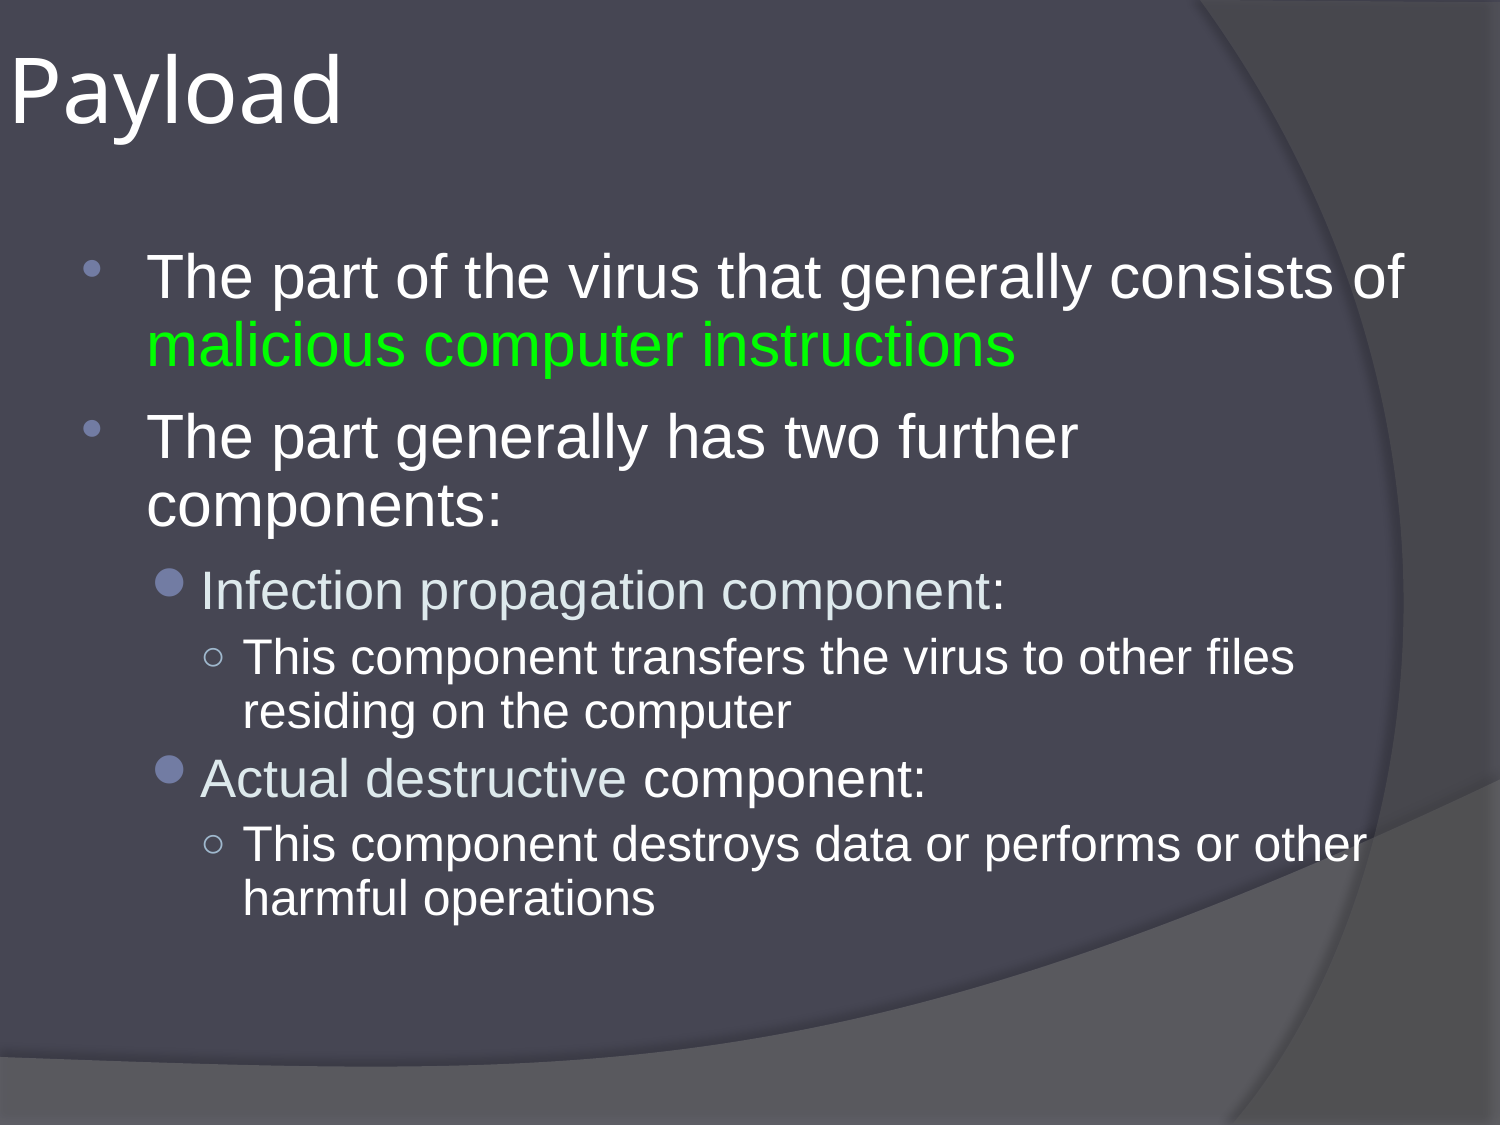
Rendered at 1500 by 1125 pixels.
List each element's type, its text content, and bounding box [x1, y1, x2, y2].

list The part of the virus that generally consists of malicious computer instructions The part generally has two further components: Infection propagation component: This component transfers the virus to other files residing on the computer Actual destructive component: This component destroys data or performs or other harmful operations [62, 149, 1451, 1063]
title Payload [0, 24, 1500, 151]
